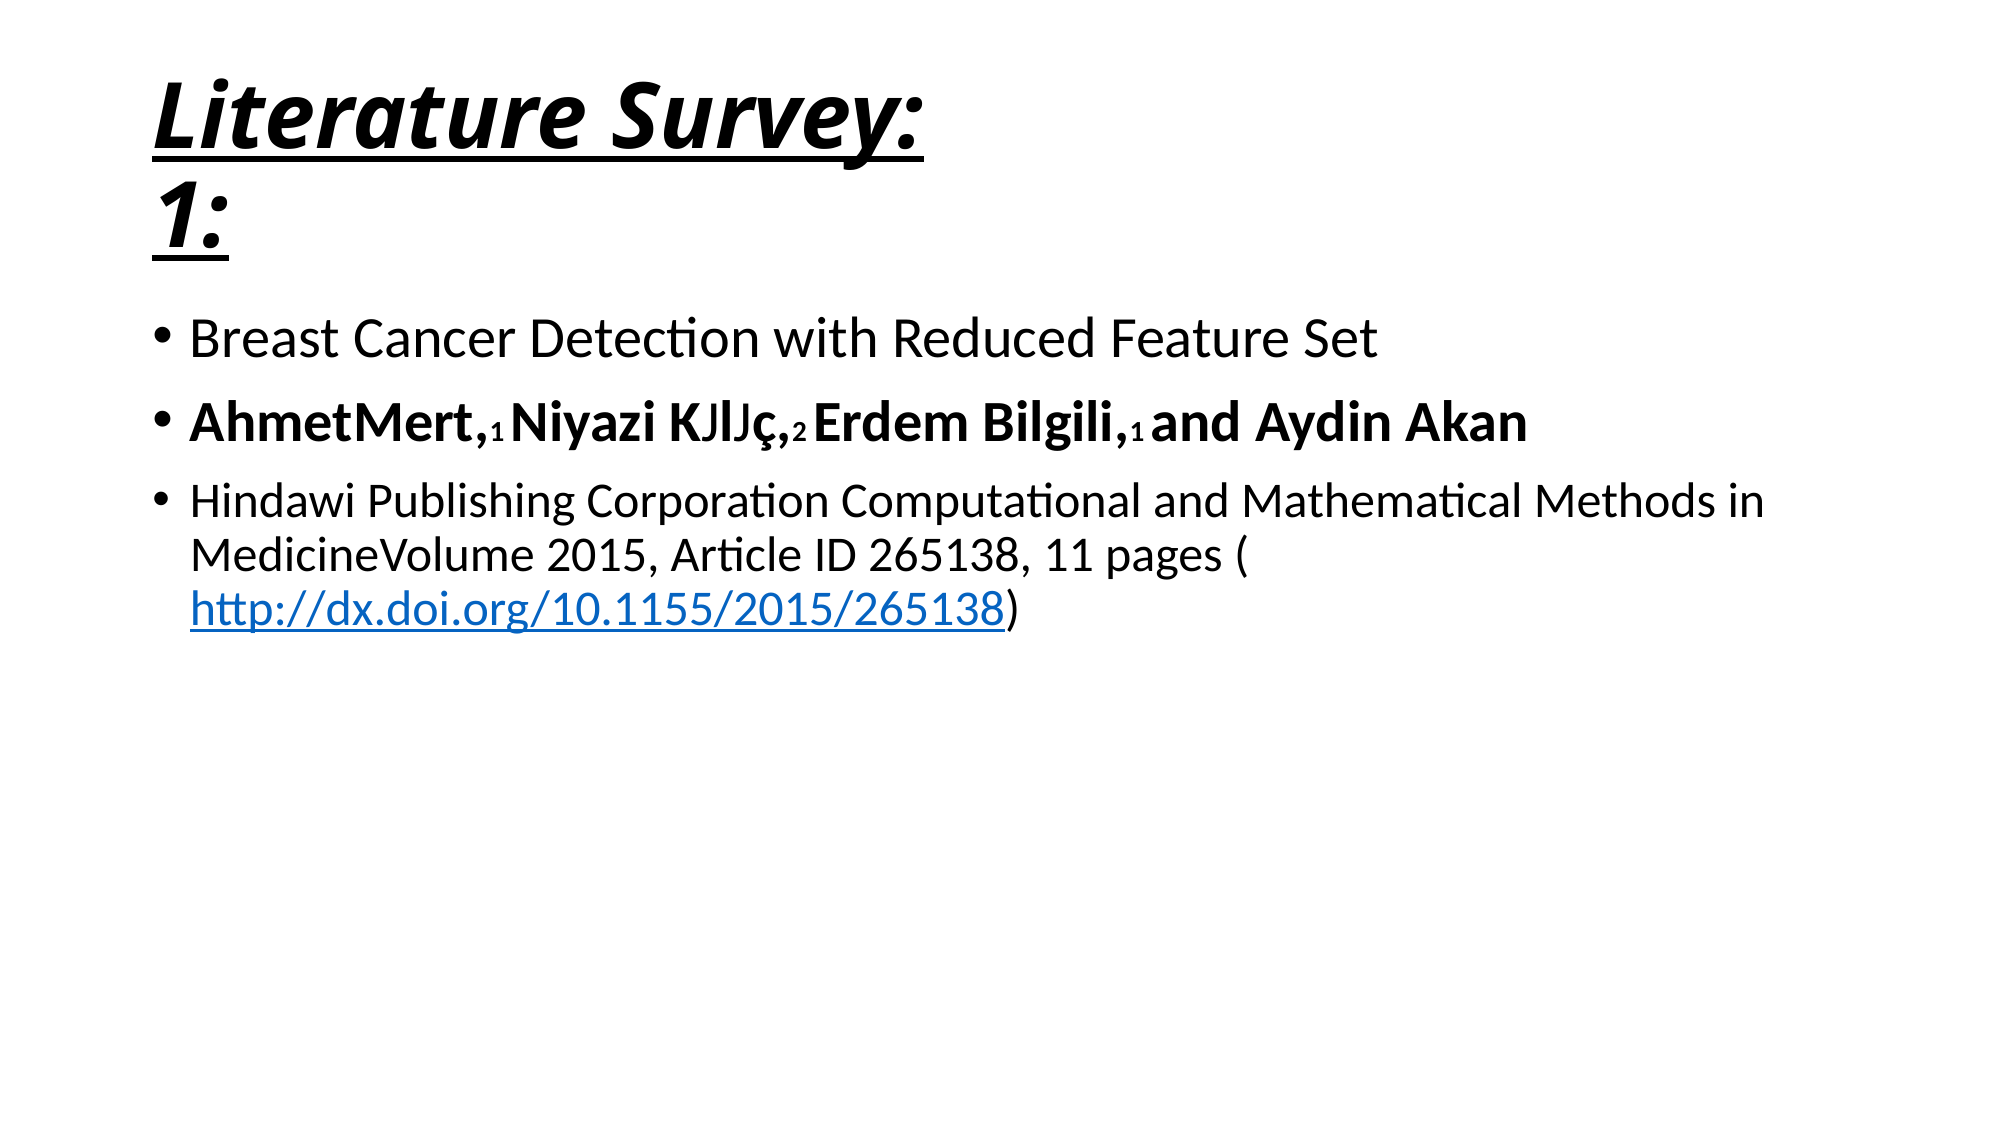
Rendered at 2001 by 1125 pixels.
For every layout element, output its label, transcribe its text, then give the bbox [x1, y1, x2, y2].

list Breast Cancer Detection with Reduced Feature Set AhmetMert,1 Niyazi KJlJç,2 Erdem Bilgili,1 and Aydin Akan Hindawi Publishing Corporation Computational and Mathematical Methods in MedicineVolume 2015, Article ID 265138, 11 pages (http://dx.doi.org/10.1155/2015/265138) [137, 299, 1863, 1014]
title Literature Survey: 1: [137, 59, 1863, 278]
